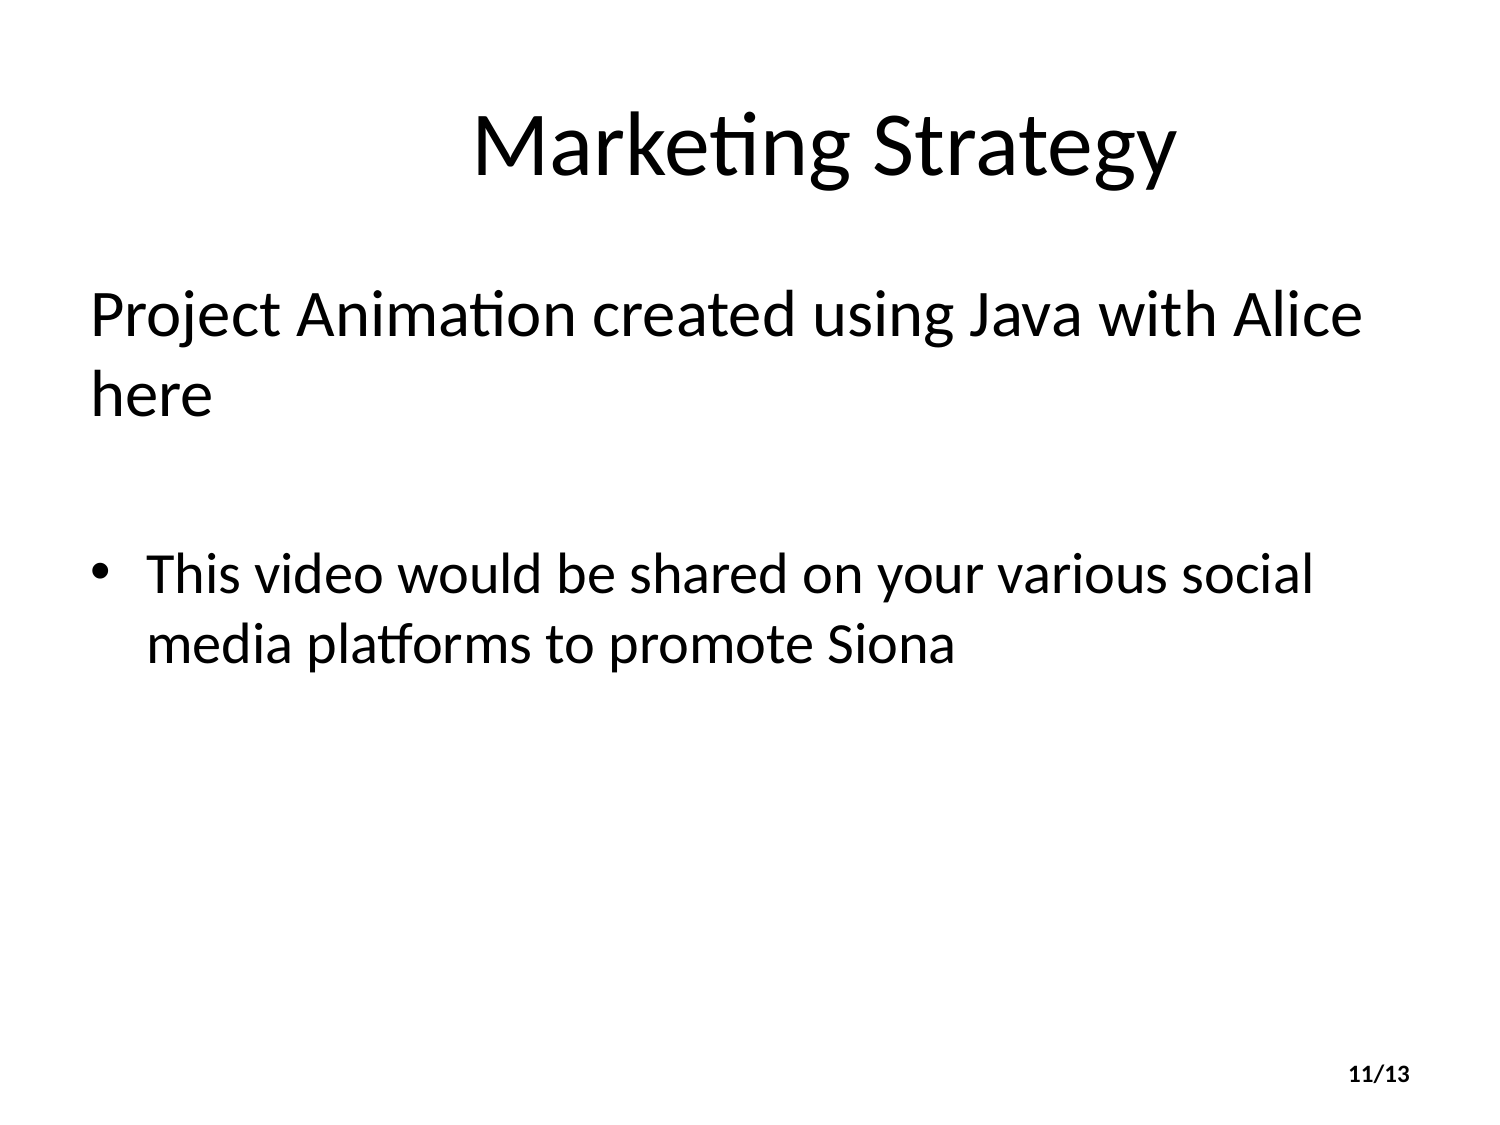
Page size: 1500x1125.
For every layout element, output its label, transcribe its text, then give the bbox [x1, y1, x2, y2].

title Marketing Strategy [75, 45, 1425, 233]
list Project Animation created using Java with Alice here This video would be shared on your various social media platforms to promote Siona [75, 262, 1425, 1005]
slide_number 11/13 [1074, 1042, 1425, 1103]
